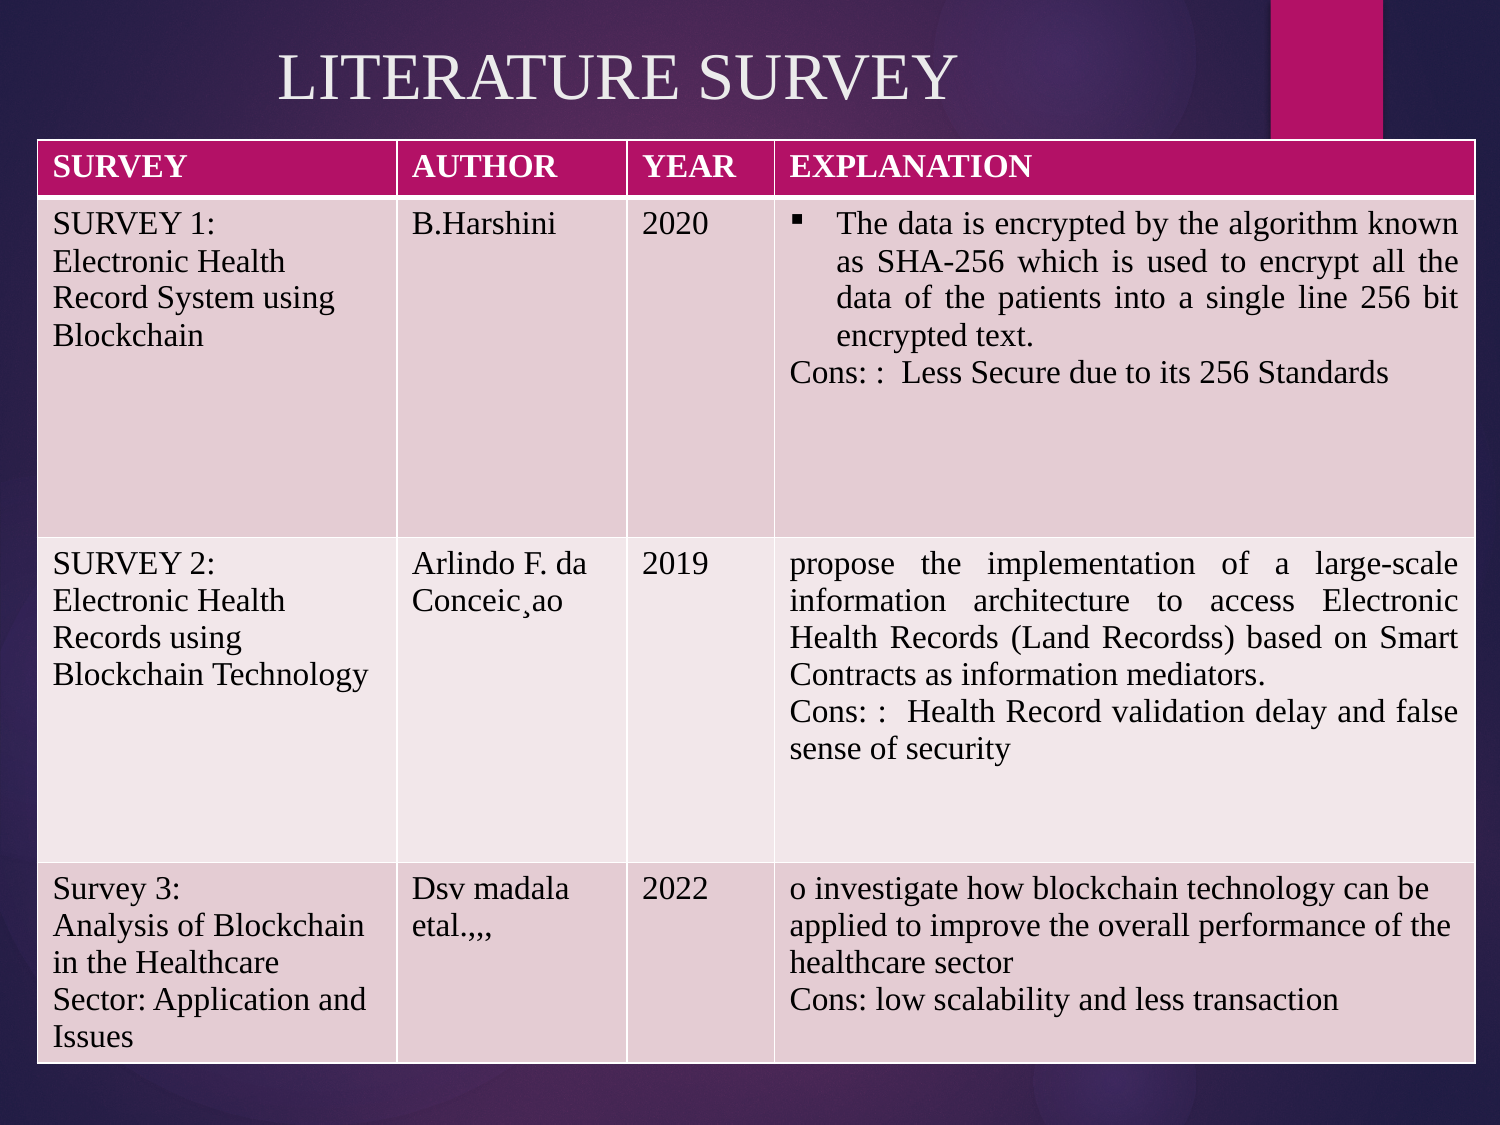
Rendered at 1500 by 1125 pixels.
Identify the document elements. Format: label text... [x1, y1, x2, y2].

table_cell The data is encrypted by the algorithm known as SHA-256 which is used to encrypt all the data of the patients into a single line 256 bit encrypted text. Cons: : Less Secure due to its 256 Standards [775, 200, 1474, 537]
table_header EXPLANATION [775, 141, 1474, 195]
table_cell Survey 3: Analysis of Blockchain in the Healthcare Sector: Application and Issues [38, 863, 396, 1062]
title LITERATURE SURVEY [262, 24, 1420, 139]
table_cell SURVEY 2: Electronic Health Records using Blockchain Technology [38, 538, 396, 862]
table_cell 2022 [628, 863, 774, 1062]
table_cell 2019 [628, 538, 774, 862]
table_header YEAR [628, 141, 774, 195]
table_cell B.Harshini [398, 200, 626, 537]
table_cell propose the implementation of a large-scale information architecture to access Electronic Health Records (Land Recordss) based on Smart Contracts as information mediators. Cons: : Health Record validation delay and false sense of security [775, 538, 1474, 862]
table_header AUTHOR [398, 141, 626, 195]
table_cell Dsv madala etal.,,, [398, 863, 626, 1062]
table_cell o investigate how blockchain technology can be applied to improve the overall performance of the healthcare sector Cons: low scalability and less transaction [775, 863, 1474, 1062]
table_cell SURVEY 1: Electronic Health Record System using Blockchain [38, 200, 396, 537]
table_header SURVEY [38, 141, 396, 195]
table_cell Arlindo F. da Conceic¸ao [398, 538, 626, 862]
table_cell 2020 [628, 200, 774, 537]
